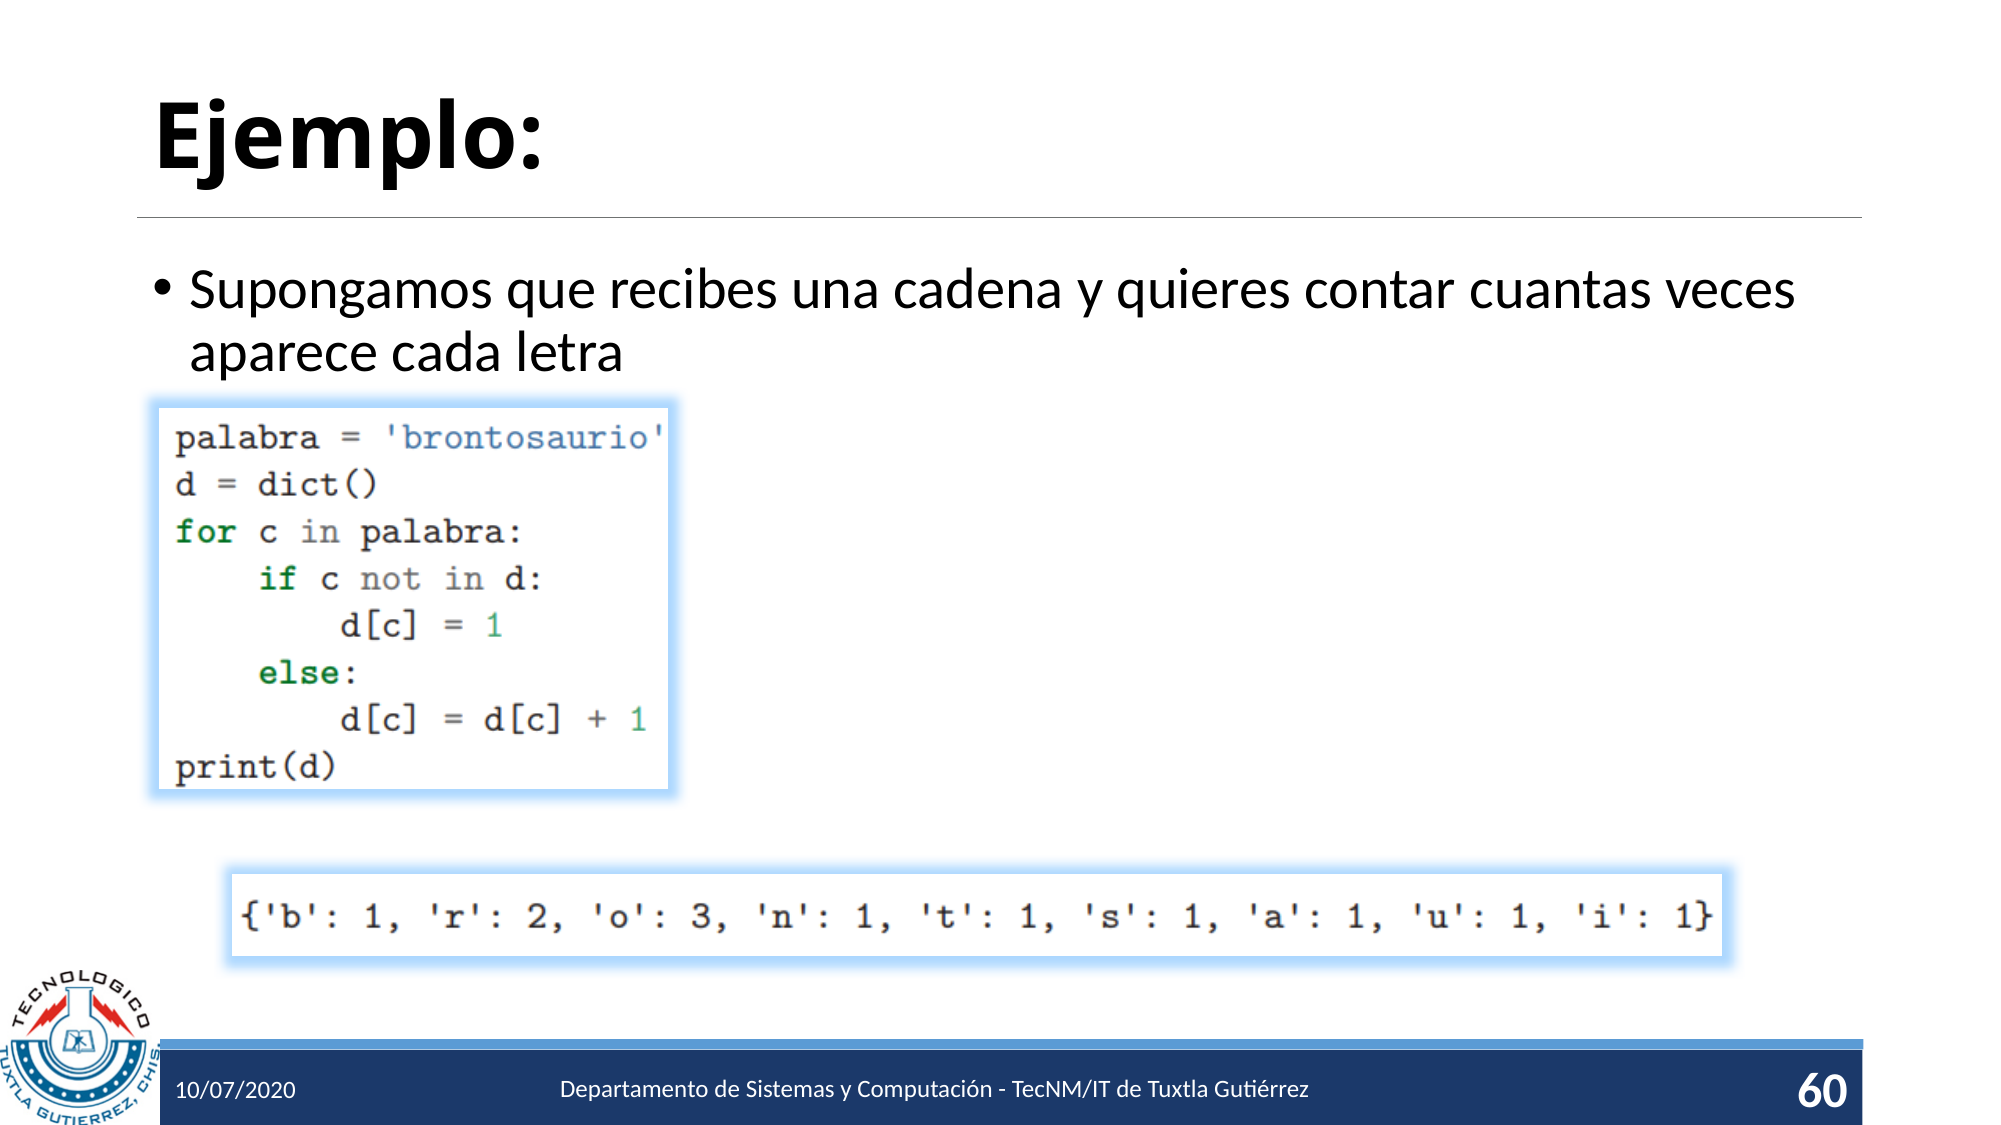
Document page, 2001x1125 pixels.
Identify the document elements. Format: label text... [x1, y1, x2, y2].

list [156, 405, 671, 792]
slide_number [229, 870, 1730, 964]
list Supongamos que recibes una cadena y quieres contar cuantas veces aparece cada letra [137, 250, 1863, 1014]
slide_number 59 [221, 862, 1738, 972]
title Ejemplo: [137, 59, 1863, 218]
footer Departamento de Sistemas y Computación - TecNM/IT de Tuxtla Gutiérrez [471, 1057, 1400, 1118]
title Ejemplo: [217, 858, 1742, 976]
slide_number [152, 401, 675, 796]
picture [159, 408, 668, 789]
picture [232, 873, 1722, 956]
picture [0, 970, 160, 1125]
slide_number 59 [145, 394, 682, 803]
footer Departamento de Sistemas y Computación - TecNM/IT de Tuxtla Gutiérrez [226, 867, 1733, 967]
list [233, 874, 1726, 959]
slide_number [159, 1058, 463, 1118]
slide_number 60 [1412, 1057, 1863, 1118]
title Ejemplo: [141, 390, 686, 807]
